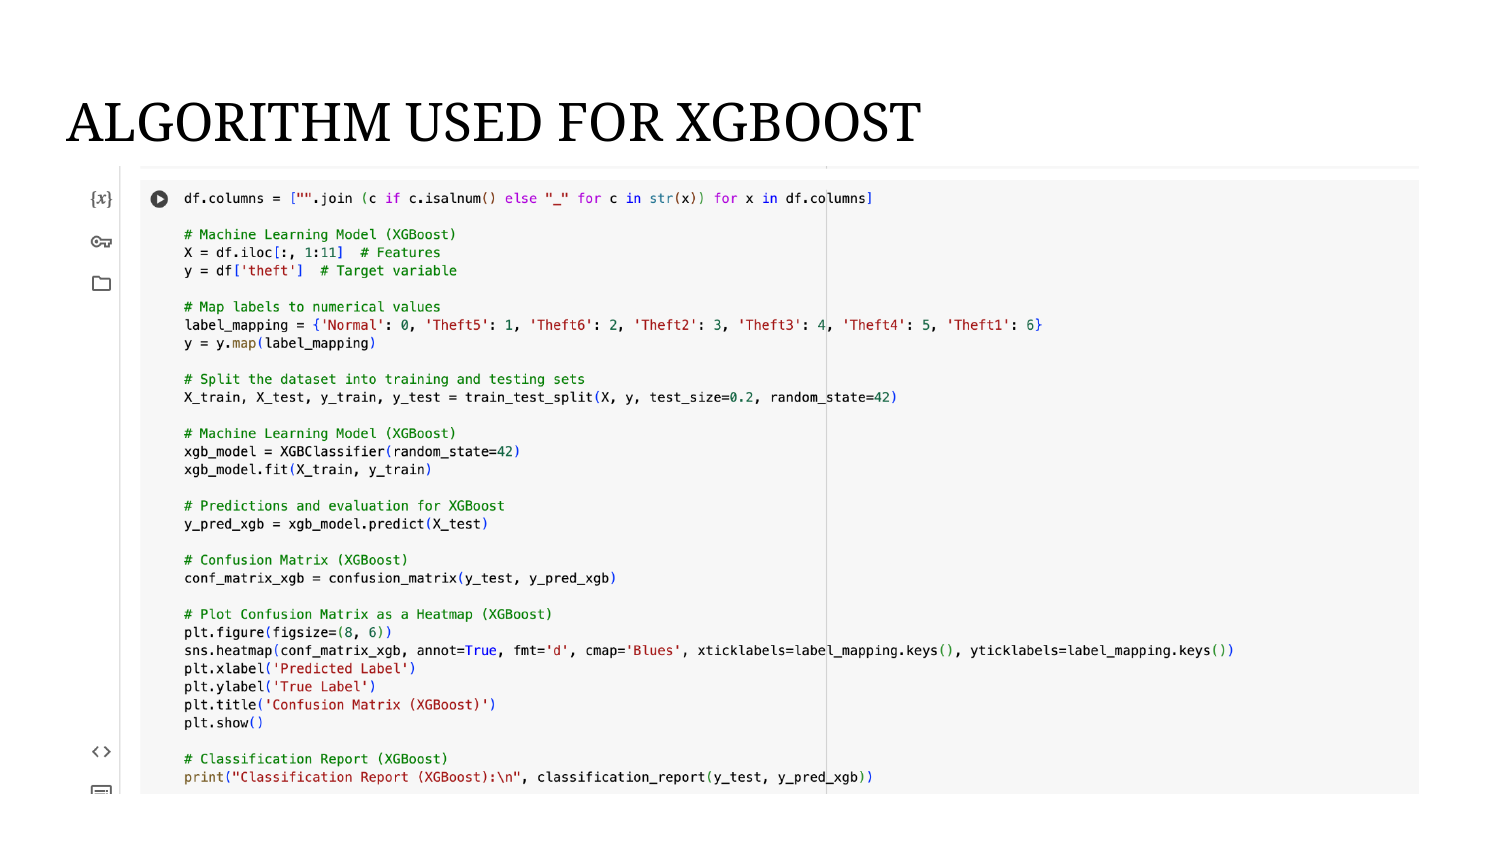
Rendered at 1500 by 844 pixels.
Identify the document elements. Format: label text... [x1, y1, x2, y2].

title ALGORITHM USED FOR XGBOOST [51, 72, 1449, 167]
picture [81, 166, 1419, 795]
